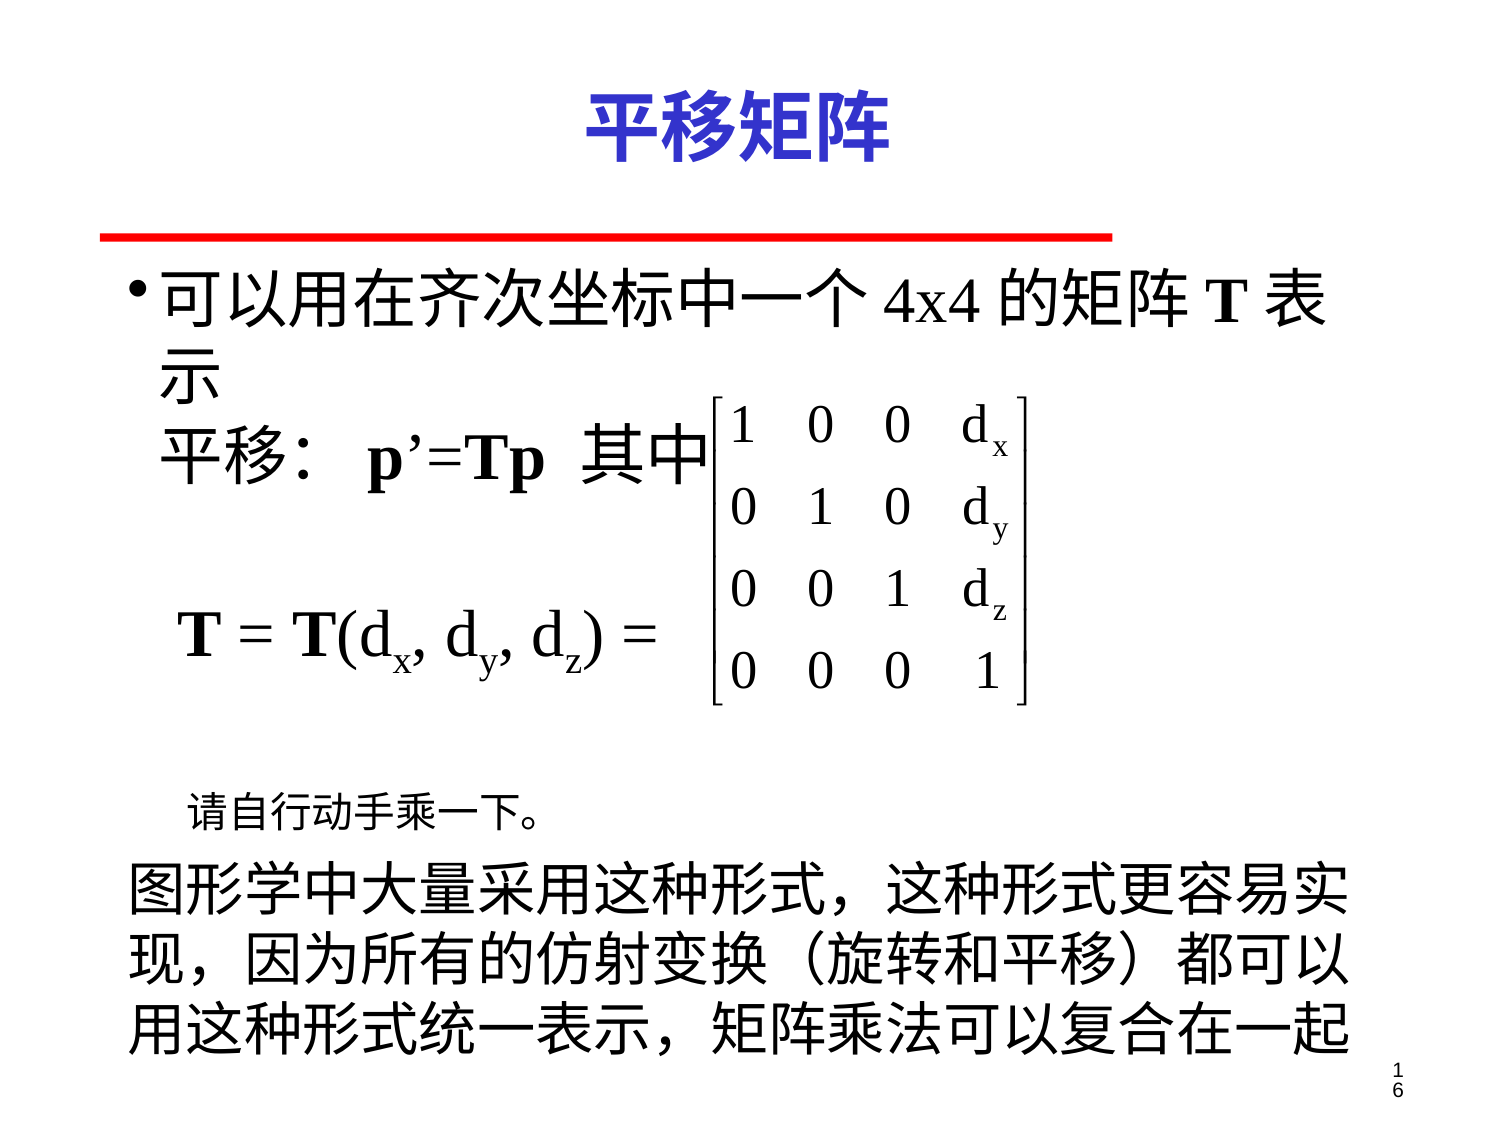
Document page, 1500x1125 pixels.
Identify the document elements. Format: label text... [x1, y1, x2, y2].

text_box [699, 387, 1046, 716]
title 平移矩阵 [225, 37, 1250, 213]
slide_number 16 [1324, 1037, 1388, 1101]
list 可以用在齐次坐标中一个4x4的矩阵T表示 平移：p’=Tp 其中 T = T(dx, dy, dz) = 请自行动手乘一下。 图形学中大量采用这种形式，这种形式更容易实现，因为所有的仿射变换（旋转和平移）都可以用这种形式统一表示，矩阵乘法可以复合在一起 [112, 249, 1388, 1025]
